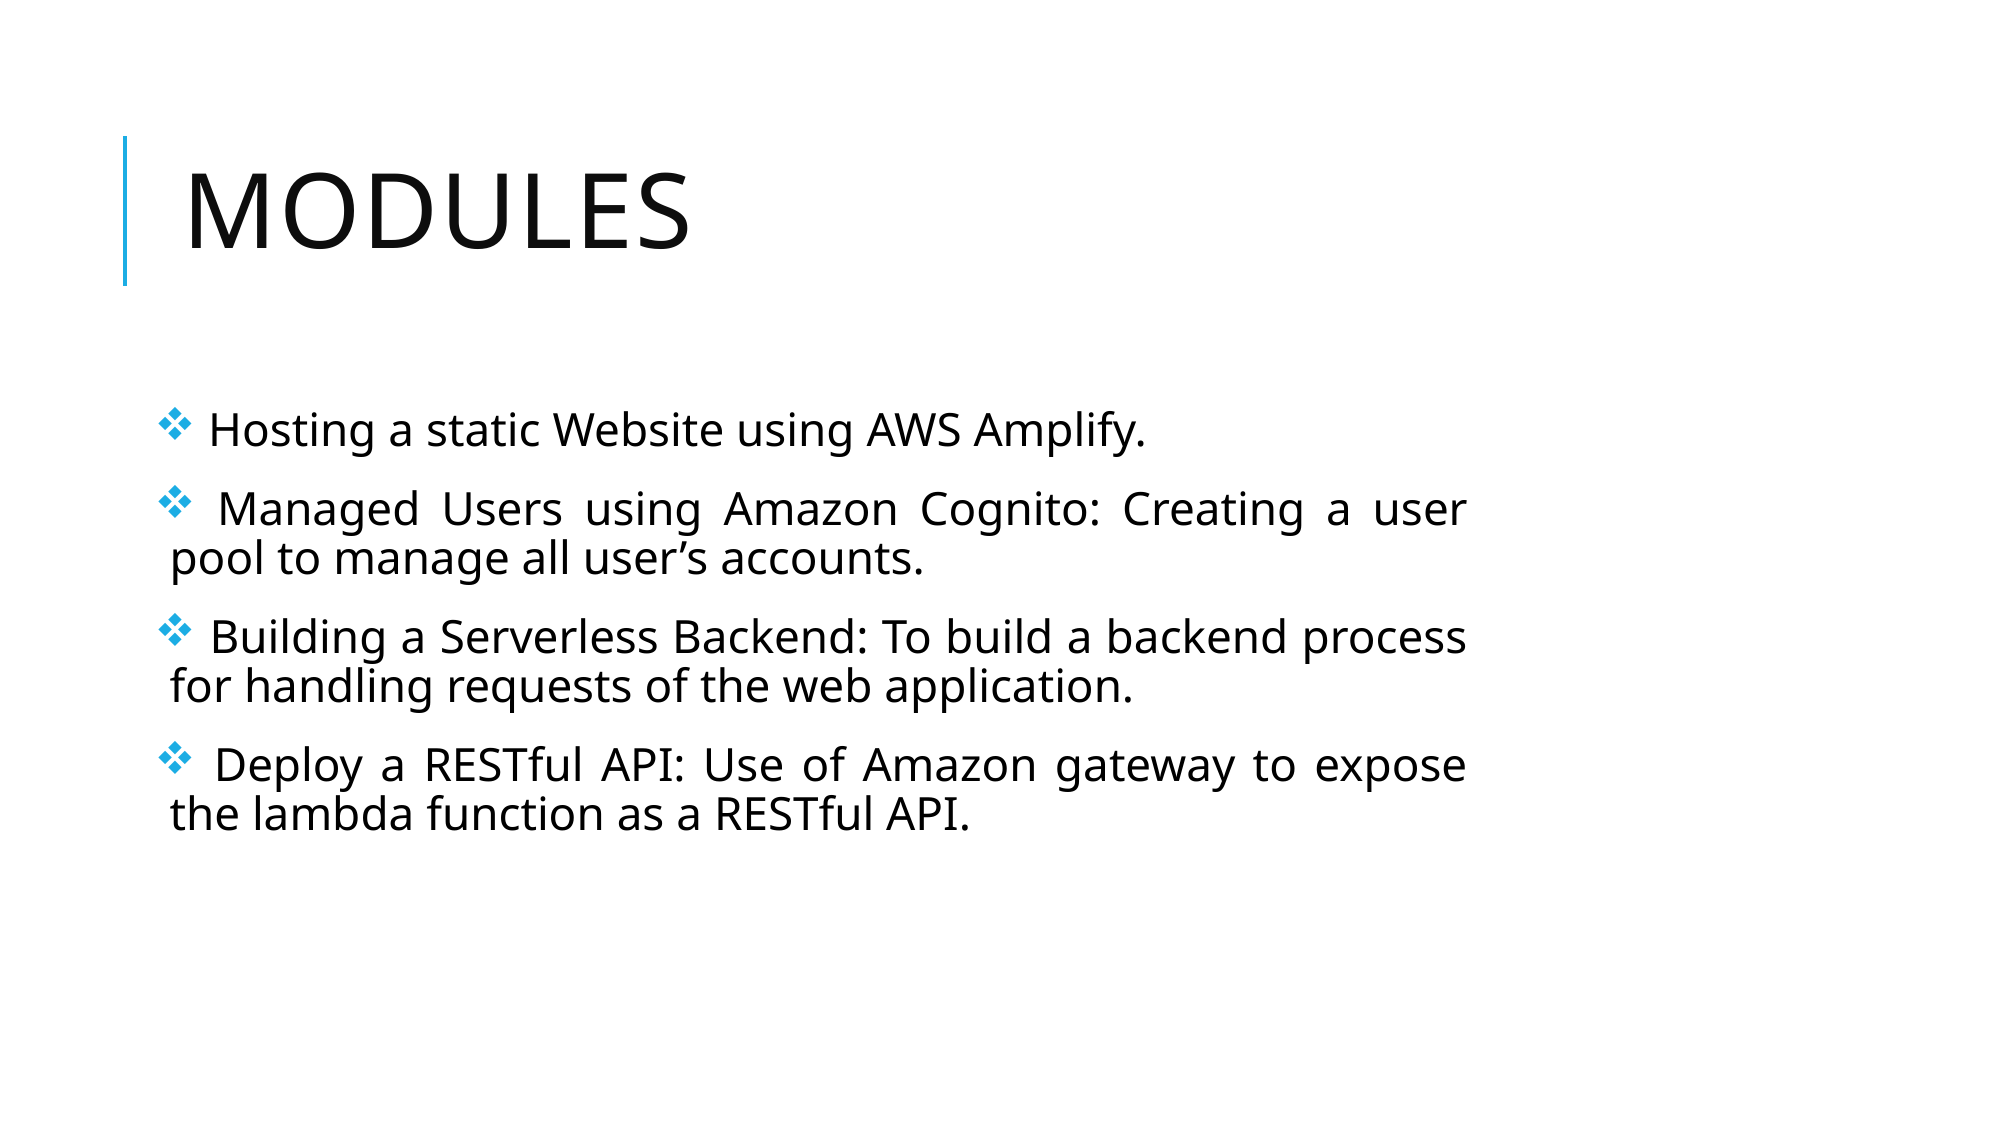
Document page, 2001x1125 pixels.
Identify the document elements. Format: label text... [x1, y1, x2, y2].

list Hosting a static Website using AWS Amplify. Managed Users using Amazon Cognito: Creating a user pool to manage all user’s accounts. Building a Serverless Backend: To build a backend process for handling requests of the web application. Deploy a RESTful API: Use of Amazon gateway to expose the lambda function as a RESTful API. [146, 399, 1476, 935]
title MODULES [168, 96, 1763, 342]
